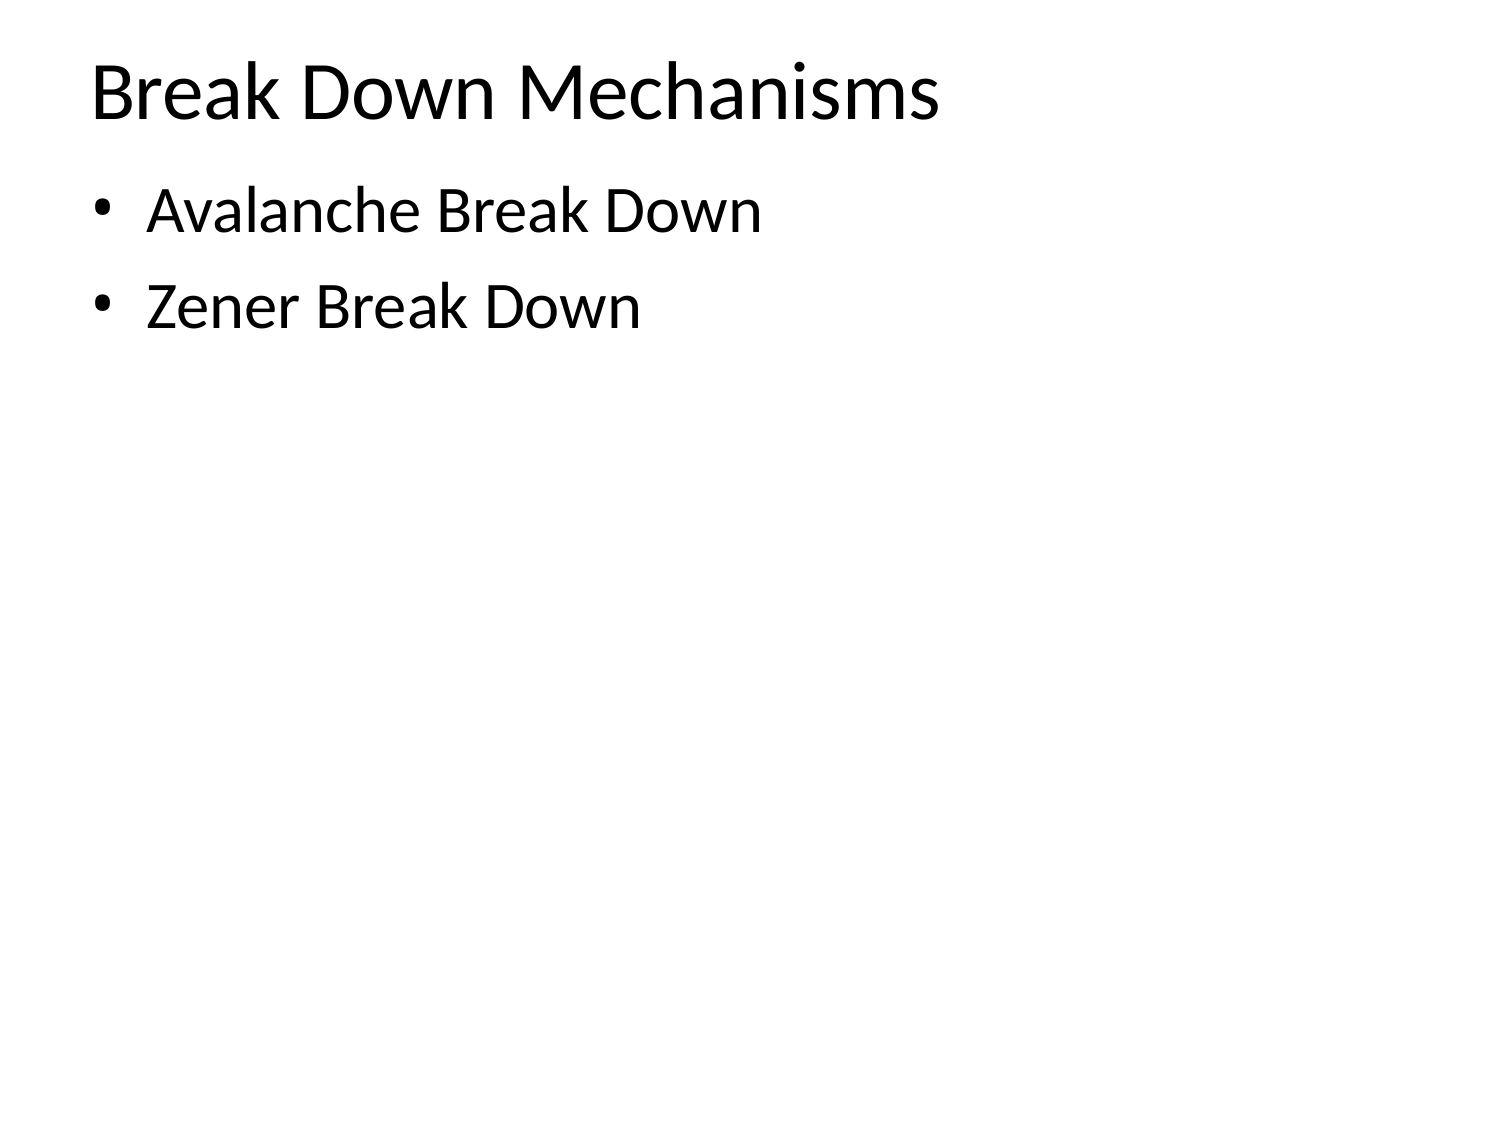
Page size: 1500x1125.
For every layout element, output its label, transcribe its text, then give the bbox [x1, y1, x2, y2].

text_box Avalanche Break Down Zener Break Down [87, 147, 770, 342]
title Break Down Mechanisms [87, 33, 947, 224]
